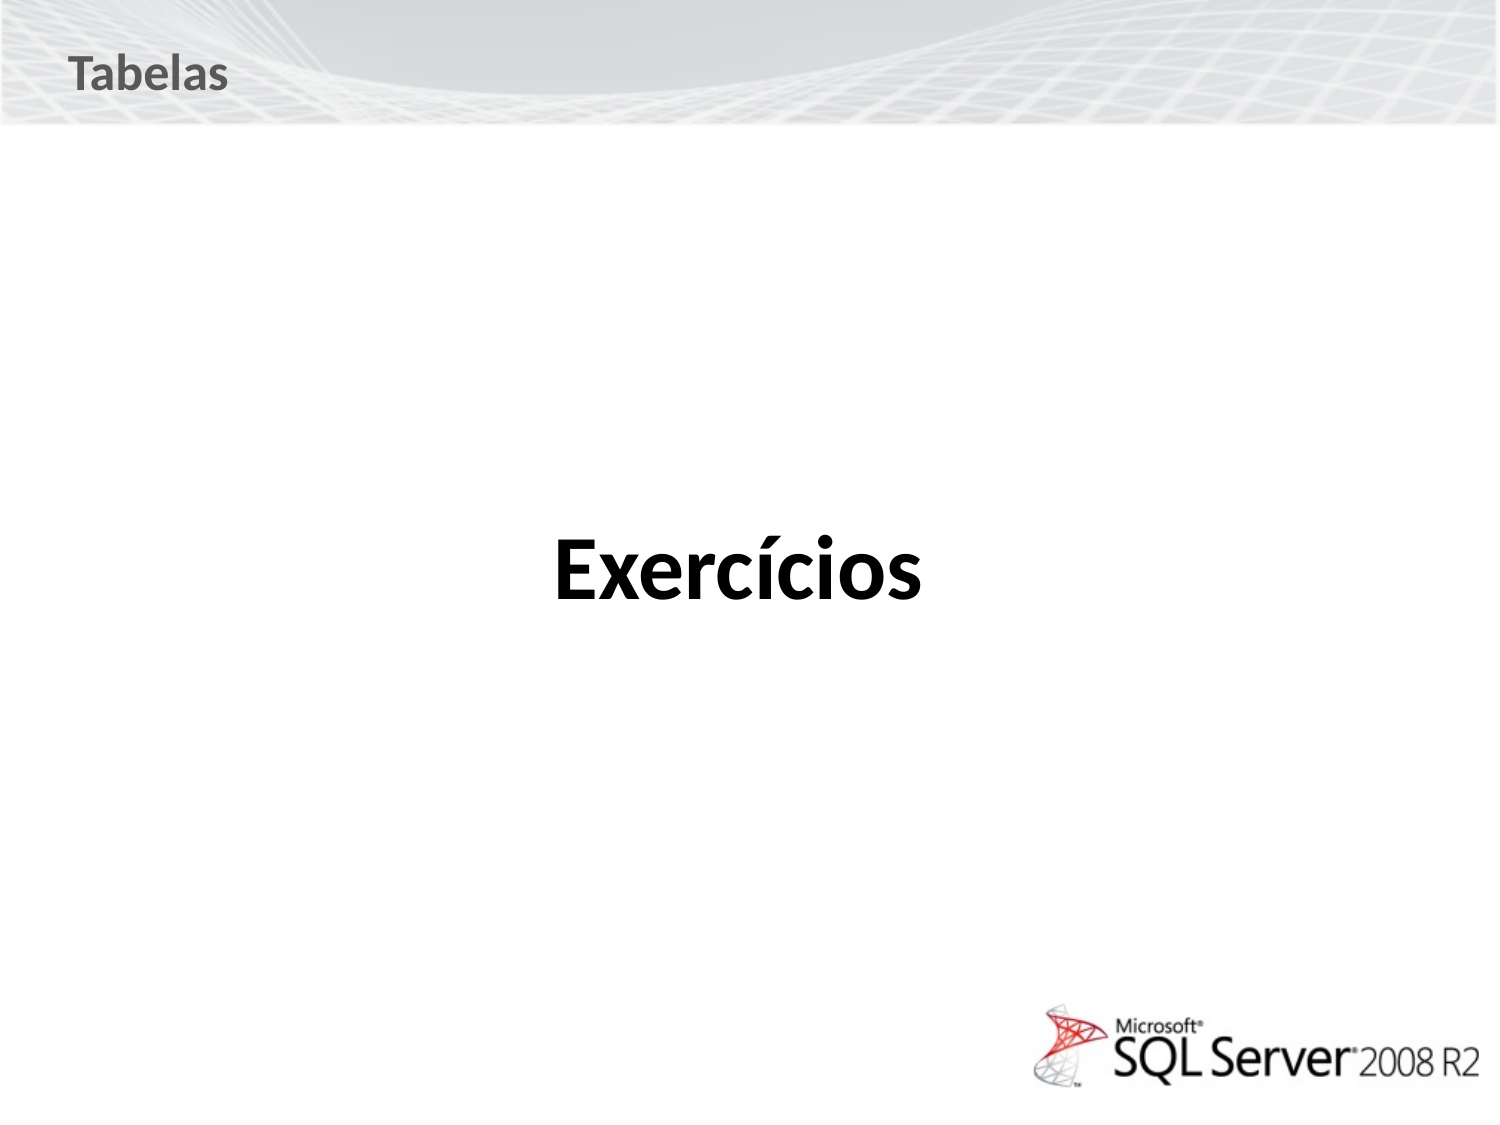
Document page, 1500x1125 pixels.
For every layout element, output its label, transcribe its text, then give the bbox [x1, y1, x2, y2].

picture [0, 0, 1500, 126]
text_box Exercícios [539, 500, 939, 626]
picture [1033, 999, 1479, 1101]
text_box Tabelas [53, 30, 809, 109]
